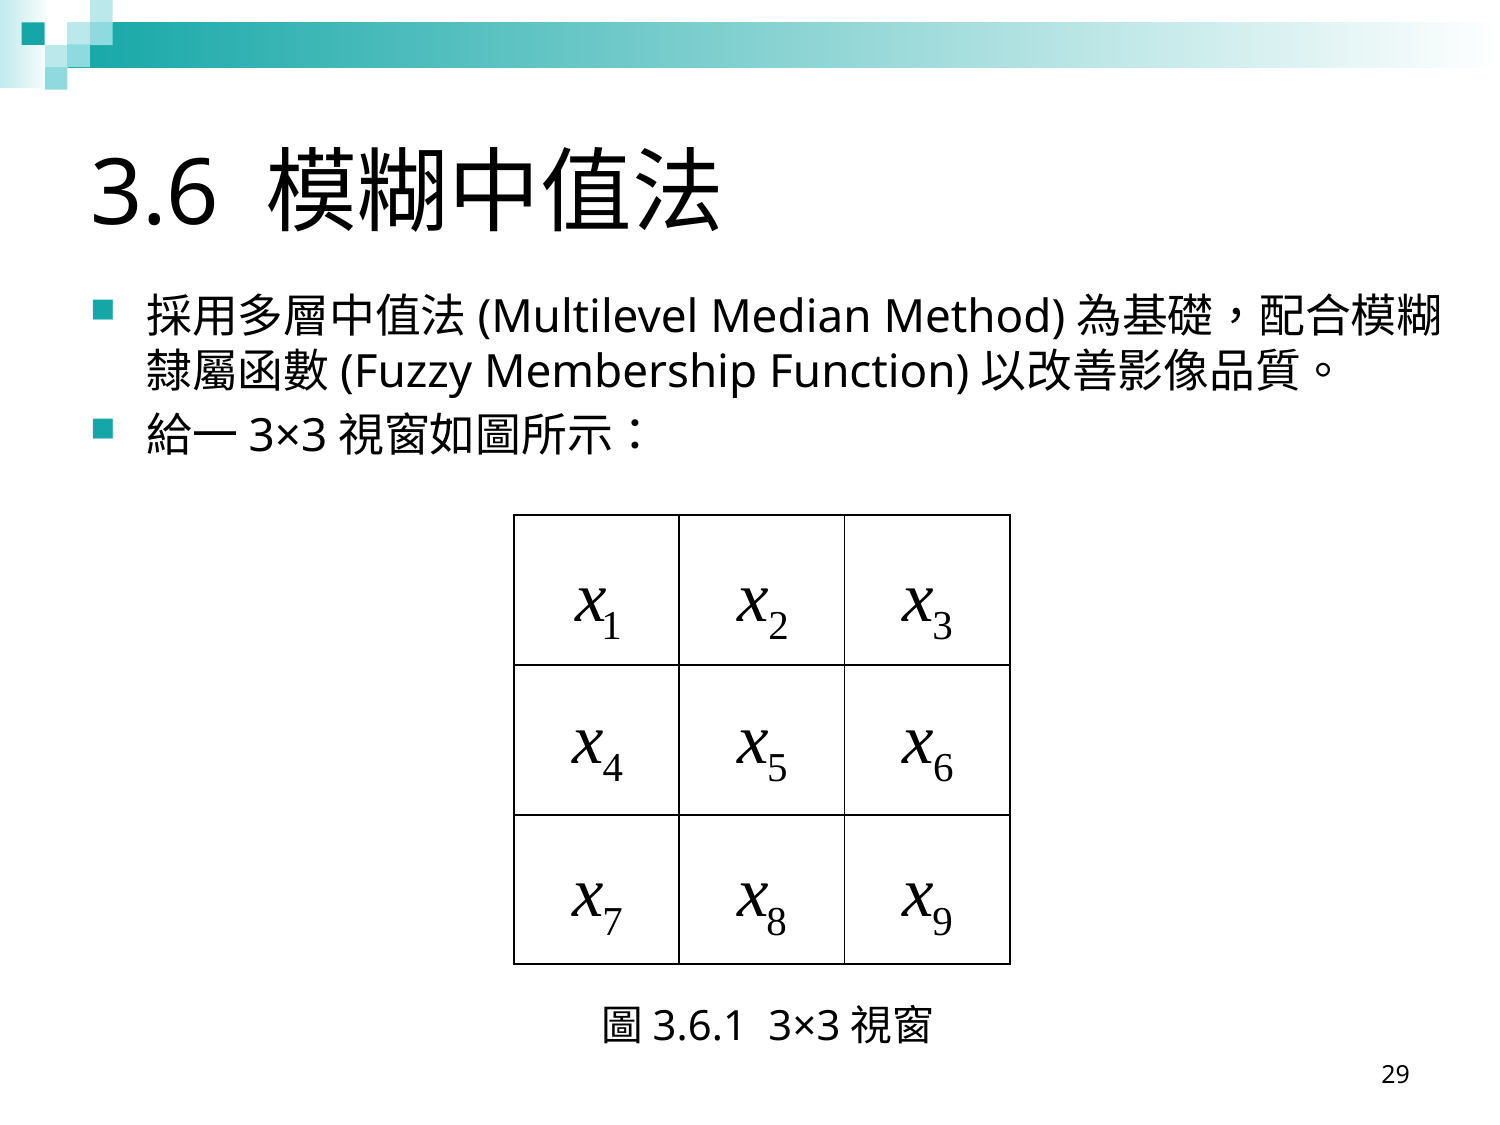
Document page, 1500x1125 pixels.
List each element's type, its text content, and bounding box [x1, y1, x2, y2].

table_header [845, 516, 1009, 548]
table_header [680, 516, 844, 548]
table_header [515, 516, 678, 664]
slide_number 29 [1074, 1024, 1426, 1101]
list 採用多層中值法(Multilevel Median Method)為基礎，配合模糊隸屬函數(Fuzzy Membership Function)以改善影像品質。 給一3×3視窗如圖所示： [75, 278, 1471, 551]
title 3.6 模糊中值法 [75, 75, 1425, 278]
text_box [525, 550, 1011, 1058]
table_cell [515, 816, 520, 963]
table_cell [515, 666, 520, 814]
